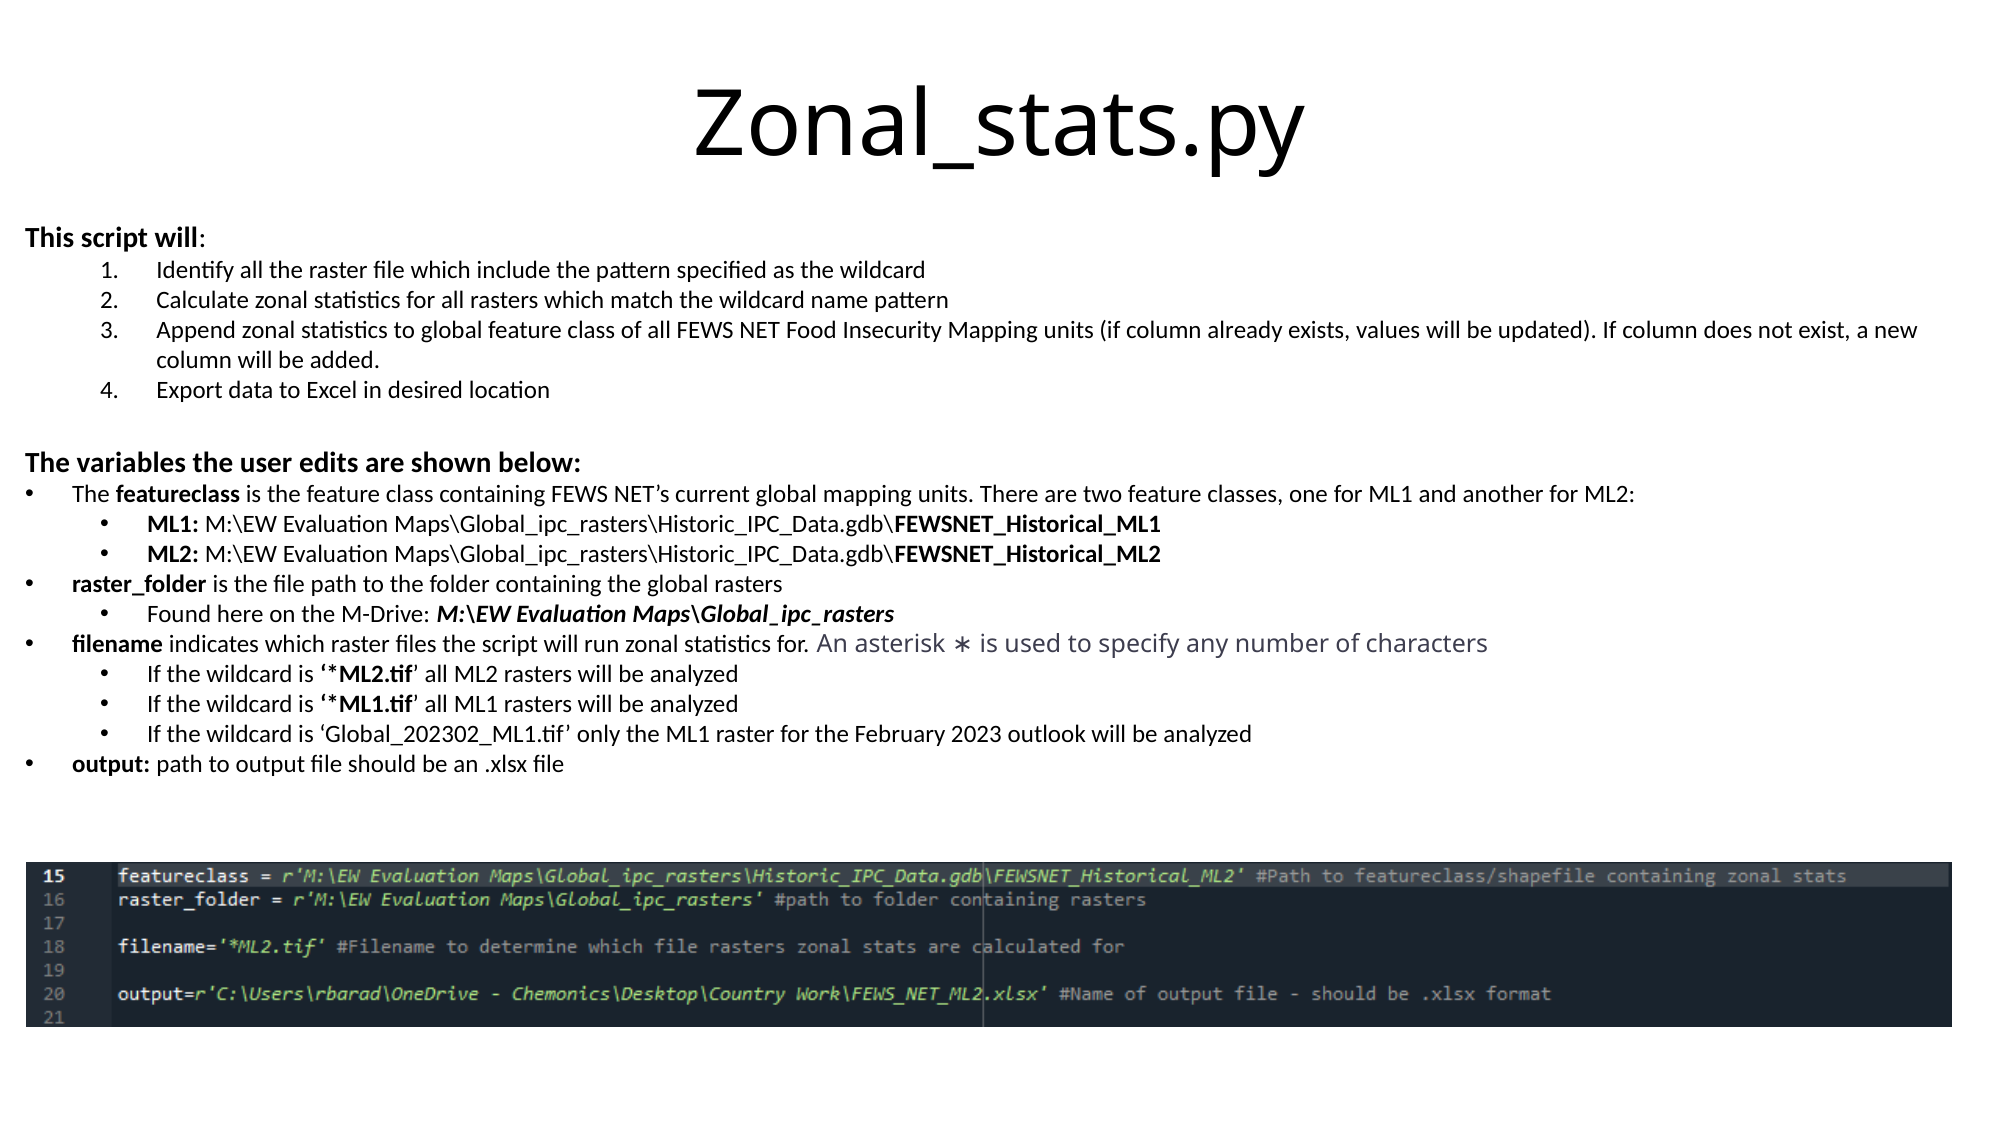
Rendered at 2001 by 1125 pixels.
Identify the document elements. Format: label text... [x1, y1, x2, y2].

title Zonal_stats.py [137, 16, 1863, 211]
picture [26, 862, 1952, 1027]
text_box This script will: Identify all the raster file which include the pattern specified as the wildcard Calculate zonal statistics for all rasters which match the wildcard name pattern Append zonal statistics to global feature class of all FEWS NET Food Insecurity Mapping units (if column already exists, values will be updated). If column does not exist, a new column will be added. Export data to Excel in desired location The variables the user edits are shown below: The featureclass is the feature class containing FEWS NET’s current global mapping units. There are two feature classes, one for ML1 and another for ML2: ML1: M:\EW Evaluation Maps\Global_ipc_rasters\Historic_IPC_Data.gdb\FEWSNET_Historical_ML1 ML2: M:\EW Evaluation Maps\Global_ipc_rasters\Historic_IPC_Data.gdb\FEWSNET_Historical_ML2 raster_folder is the file path to the folder containing the global rasters Found here on the M-Drive: M:\EW Evaluation Maps\Global_ipc_rasters filename indicates which raster files the script will run zonal statistics for. An asterisk ∗ is used to specify any number of characters If the wildcard is ‘*ML2.tif’ all ML2 rasters will be analyzed If the wildcard is ‘*ML1.tif’ all ML1 rasters will be analyzed If the wildcard is ‘Global_202302_ML1.tif’ only the ML1 raster for the February 2023 outlook will be analyzed output: path to output file should be an .xlsx file [10, 211, 1952, 820]
